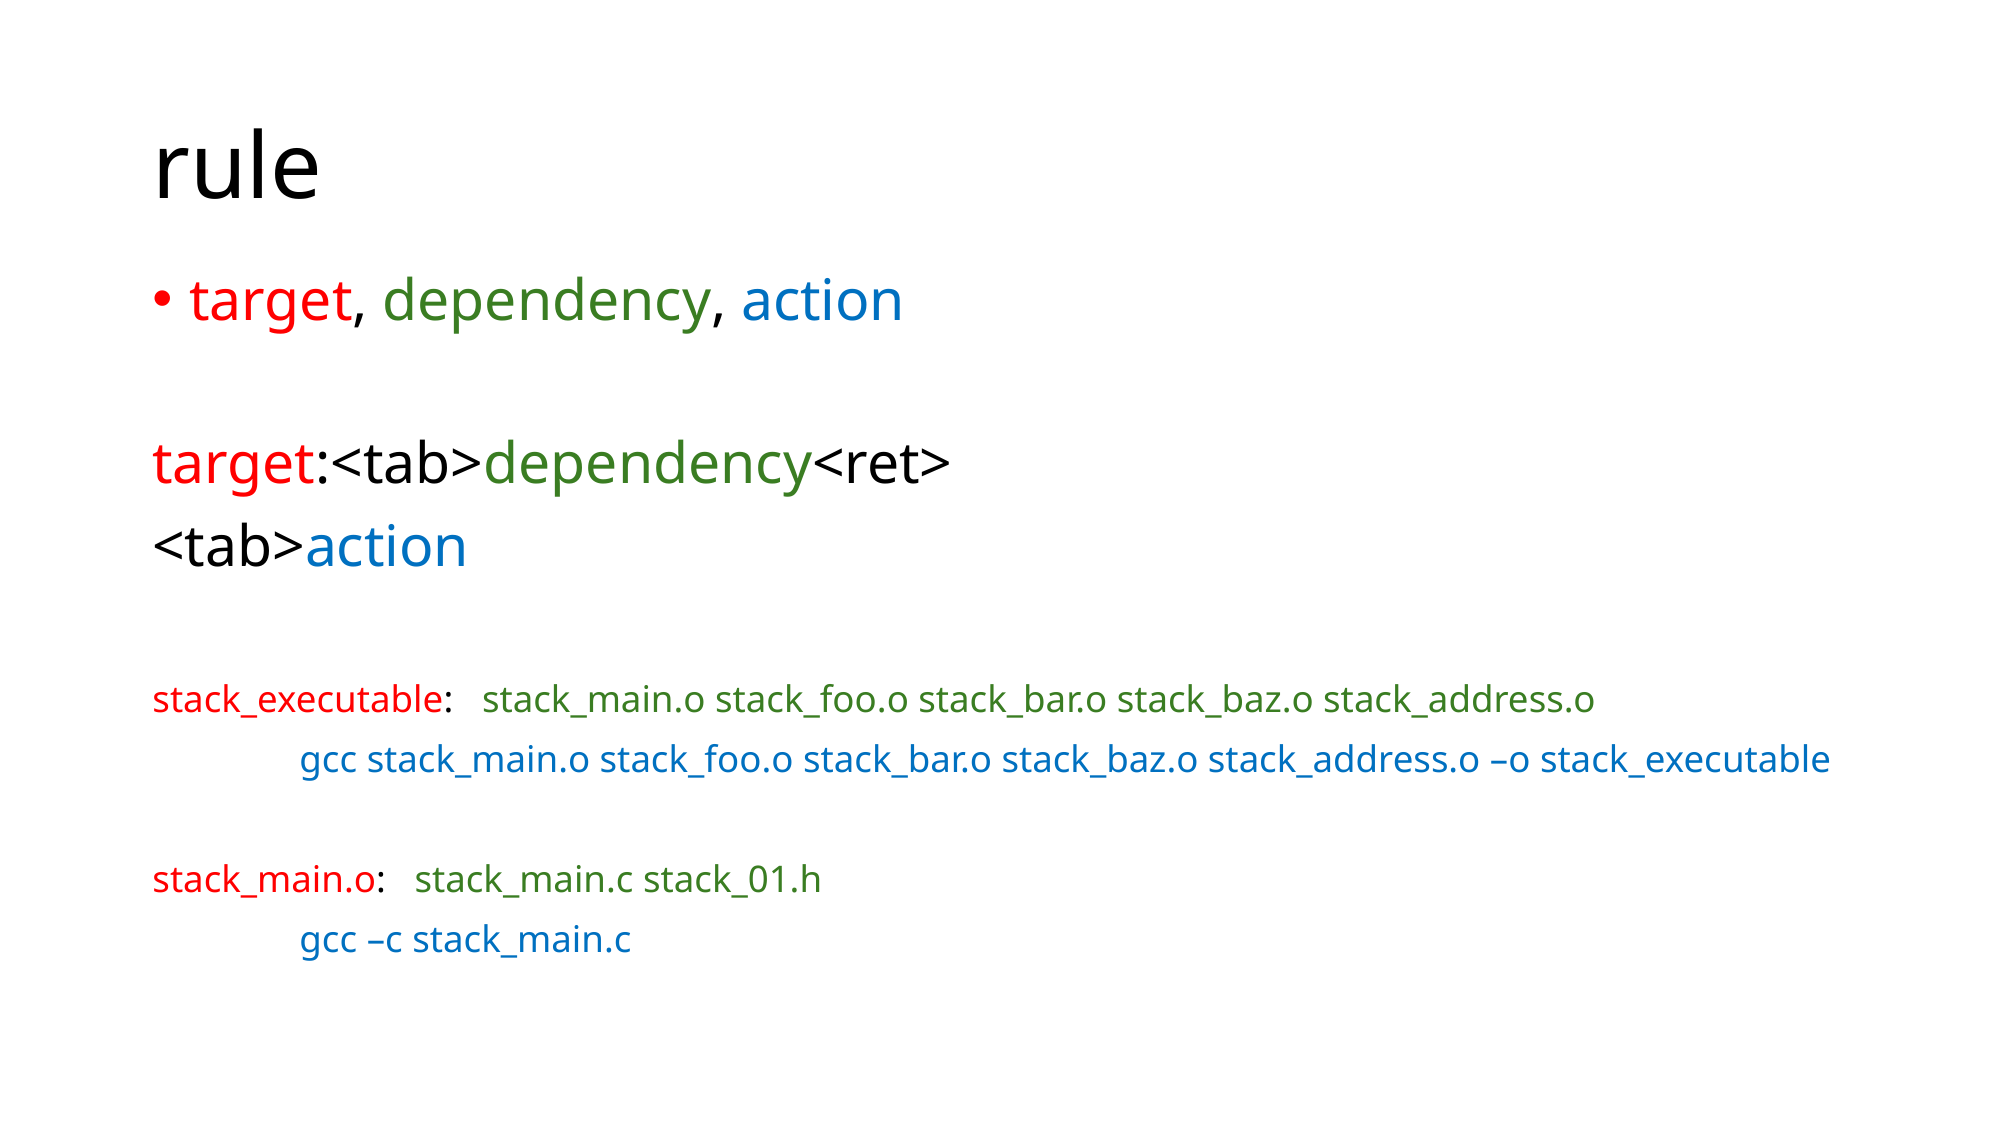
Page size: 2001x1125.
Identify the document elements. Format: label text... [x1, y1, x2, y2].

list target, dependency, action target:<tab>dependency<ret> <tab>action stack_executable: stack_main.o stack_foo.o stack_bar.o stack_baz.o stack_address.o gcc stack_main.o stack_foo.o stack_bar.o stack_baz.o stack_address.o –o stack_executable stack_main.o: stack_main.c stack_01.h gcc –c stack_main.c [137, 263, 1863, 978]
title rule [137, 59, 1863, 263]
